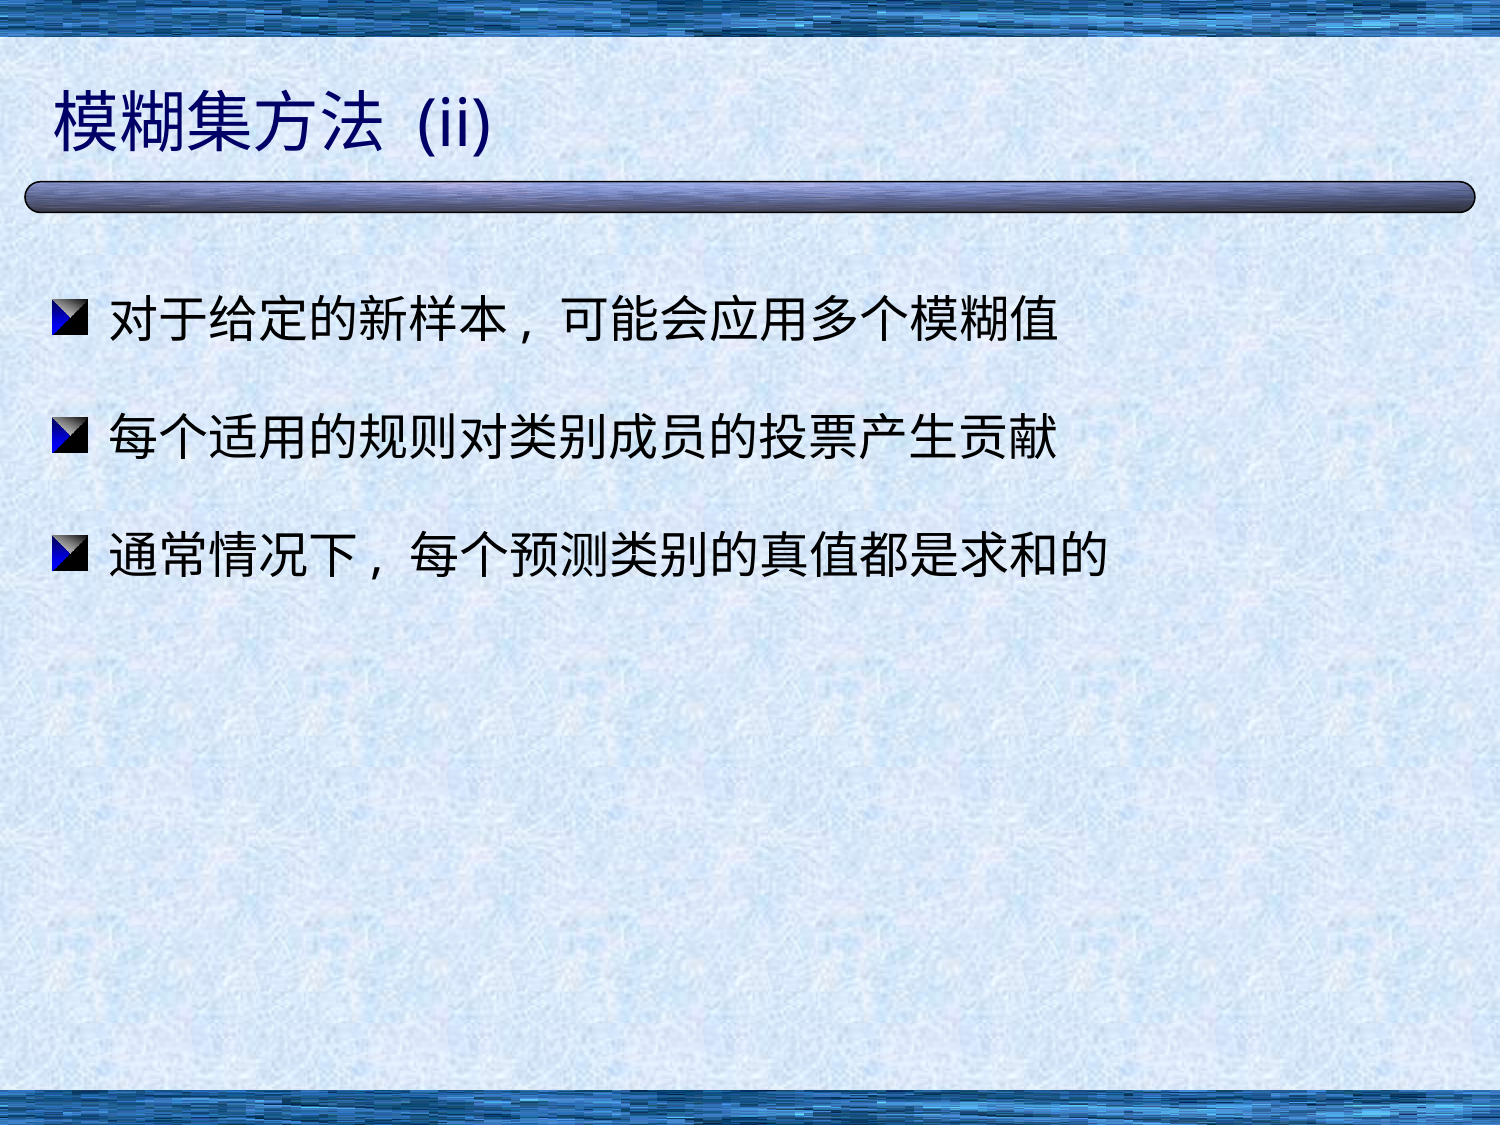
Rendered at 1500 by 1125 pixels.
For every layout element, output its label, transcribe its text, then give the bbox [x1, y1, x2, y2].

list 对于给定的新样本, 可能会应用多个模糊值 每个适用的规则对类别成员的投票产生贡献 通常情况下, 每个预测类别的真值都是求和的 [37, 232, 1449, 1038]
title 模糊集方法 (ii) [37, 79, 1450, 167]
picture [0, 0, 1500, 1125]
